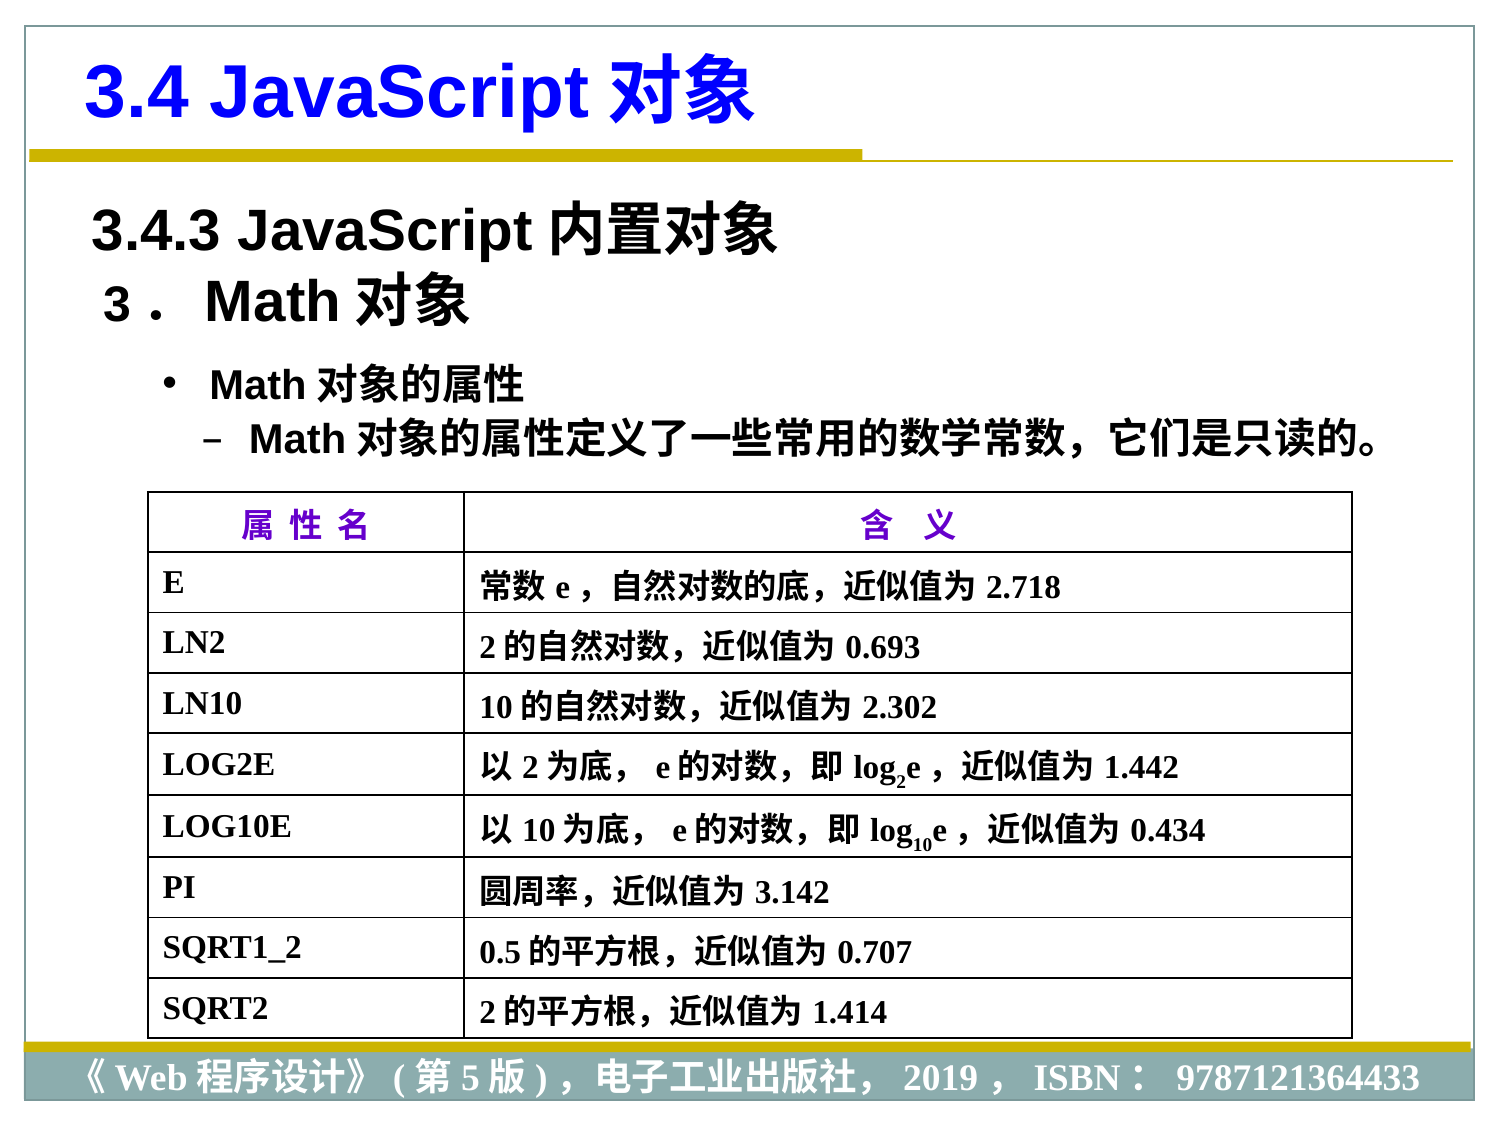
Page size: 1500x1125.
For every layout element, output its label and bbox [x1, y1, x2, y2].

text_box [147, 350, 1436, 469]
table_cell [465, 796, 1351, 856]
table_cell [149, 858, 463, 917]
table_cell [149, 918, 463, 977]
table_cell [465, 858, 1351, 917]
table_cell [149, 553, 463, 612]
text_box [76, 184, 1424, 341]
table_cell [149, 734, 463, 794]
table_cell [149, 674, 463, 732]
table_cell [465, 979, 1351, 1037]
table_header [149, 493, 463, 551]
table_header [465, 493, 1351, 551]
table_cell [149, 979, 463, 1037]
table_cell [149, 613, 463, 672]
table_cell [149, 796, 463, 856]
table_cell [465, 674, 1351, 732]
table_cell [465, 918, 1351, 977]
table_cell [465, 553, 1351, 612]
table_cell [465, 613, 1351, 672]
table_cell [465, 734, 1351, 794]
text_box [70, 35, 1421, 114]
